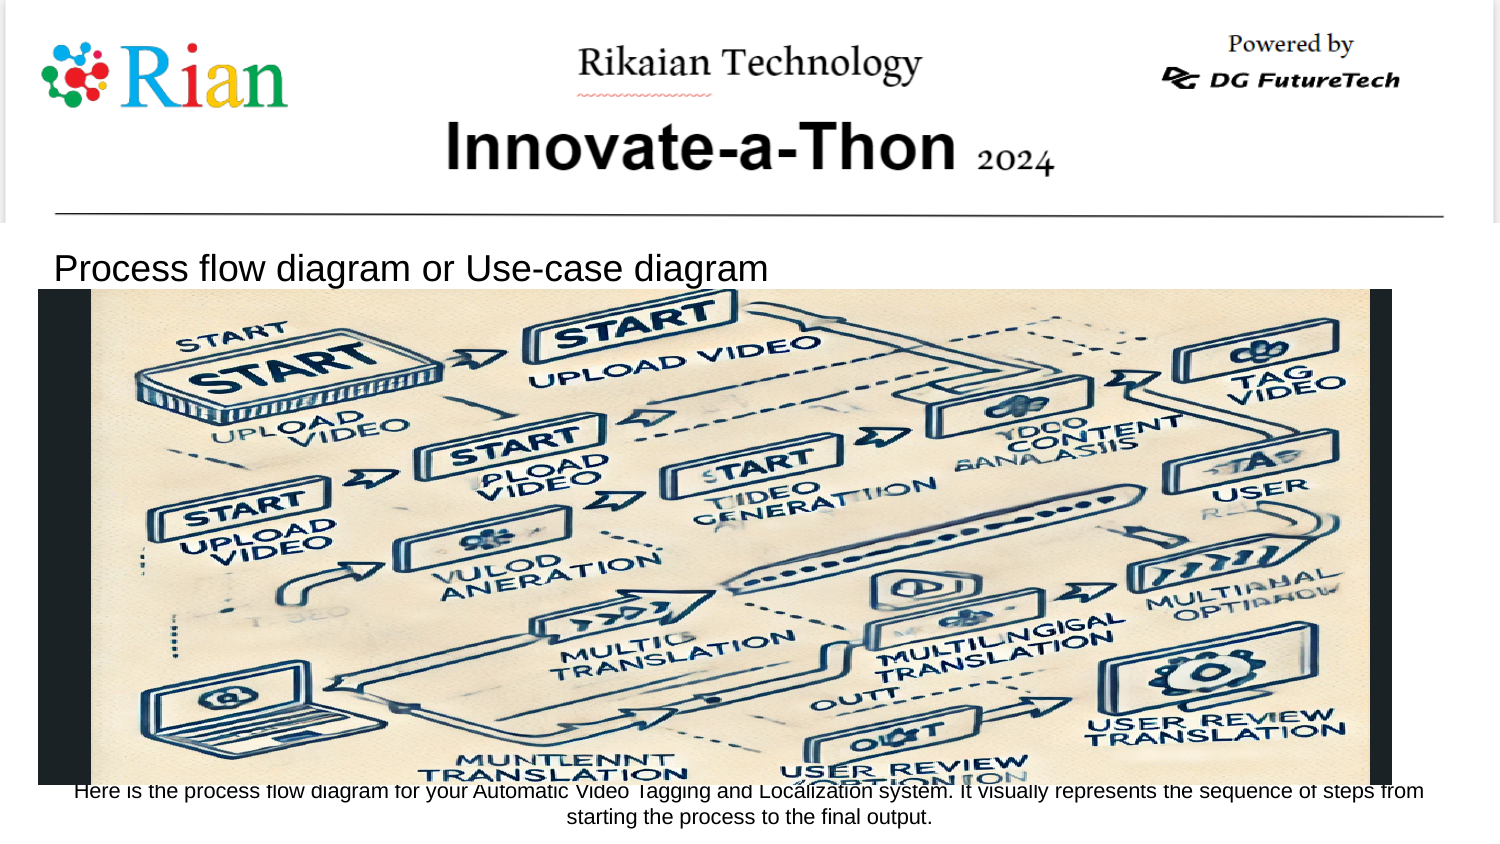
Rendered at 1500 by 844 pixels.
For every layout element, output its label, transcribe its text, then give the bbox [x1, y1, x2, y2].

picture [38, 289, 1393, 785]
title Here is the process flow diagram for your Automatic Video Tagging and Localization system. It visually represents the sequence of steps from starting the process to the final output. [51, 318, 1449, 844]
picture [0, 0, 1500, 223]
text_box Process flow diagram or Use-case diagram [38, 231, 1462, 312]
